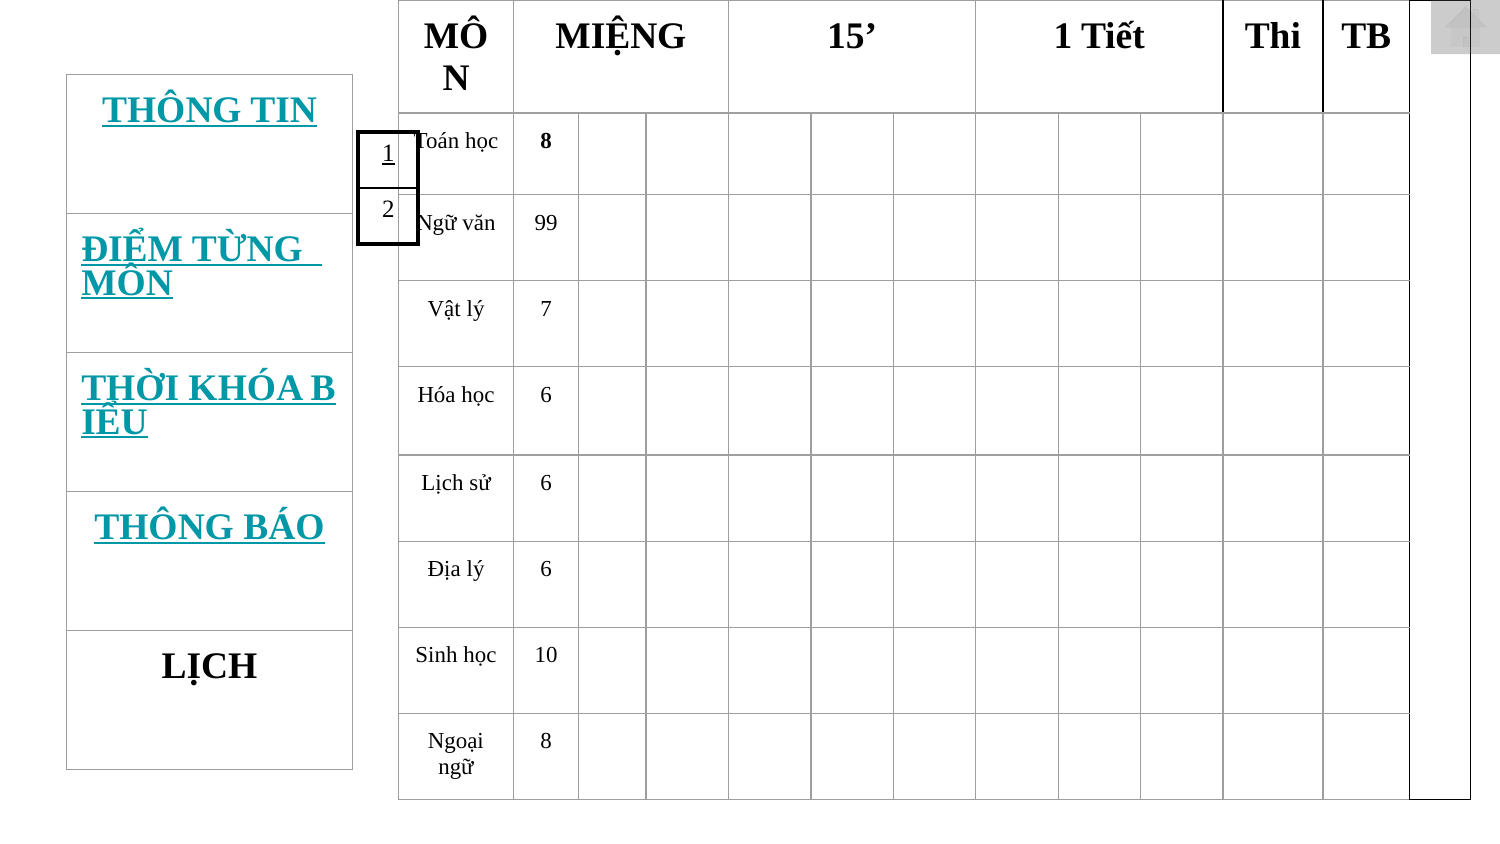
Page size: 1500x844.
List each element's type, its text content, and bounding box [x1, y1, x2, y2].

table_cell [647, 456, 728, 541]
table_cell [647, 628, 728, 713]
table_cell [894, 114, 975, 194]
table_cell 7 [514, 281, 578, 366]
table_cell Ngữ văn [399, 195, 513, 280]
table_cell [729, 456, 810, 541]
table_cell [1224, 281, 1322, 366]
table_cell Vật lý [399, 281, 513, 366]
table_cell [1059, 628, 1140, 713]
table_cell [812, 281, 893, 366]
table_cell [894, 542, 975, 627]
table_cell [579, 195, 645, 280]
table_cell [579, 542, 645, 627]
table_cell [1059, 714, 1140, 799]
table_cell [1141, 456, 1222, 541]
table_cell [894, 195, 975, 280]
table_cell [579, 628, 645, 713]
table_cell [647, 114, 728, 194]
table_cell [1141, 281, 1222, 366]
table_cell [1141, 114, 1222, 194]
table_cell [729, 628, 810, 713]
table_cell [647, 367, 728, 454]
table_cell [729, 281, 810, 366]
table_cell [1059, 542, 1140, 627]
table_header 15’ [729, 1, 975, 112]
table_cell [1324, 542, 1409, 627]
table_cell [579, 714, 645, 799]
table_cell [579, 281, 645, 366]
table_cell THỜI KHÓA BIỂU [67, 353, 352, 491]
table_cell [729, 114, 810, 194]
table_cell [812, 628, 893, 713]
table_cell [1059, 281, 1140, 366]
table_cell Sinh học [399, 628, 513, 713]
table_cell [812, 542, 893, 627]
table_cell [729, 714, 810, 799]
table_cell [894, 628, 975, 713]
table_cell [976, 542, 1058, 627]
table_cell [579, 367, 645, 454]
table_header 1 Tiết [976, 1, 1222, 112]
table_cell [812, 714, 893, 799]
table_cell [1224, 542, 1322, 627]
table_header MIỆNG [514, 1, 728, 112]
table_cell [1141, 367, 1222, 454]
table_cell [647, 542, 728, 627]
table_cell [1224, 114, 1322, 194]
table_cell [894, 714, 975, 799]
table_cell [1224, 628, 1322, 713]
table_cell [729, 367, 810, 454]
table_cell [1141, 542, 1222, 627]
table_cell [894, 456, 975, 541]
table_cell [1059, 114, 1140, 194]
table_cell [812, 114, 893, 194]
table_cell 2 [360, 189, 416, 242]
table_cell [1324, 281, 1409, 366]
table_cell [1141, 628, 1222, 713]
table_cell [1324, 195, 1409, 280]
table_cell [729, 195, 810, 280]
table_cell [976, 456, 1058, 541]
table_cell THÔNG BÁO [67, 492, 352, 630]
table_cell [1324, 456, 1409, 541]
table_cell [579, 114, 645, 194]
table_cell [647, 281, 728, 366]
table_cell Địa lý [399, 542, 513, 627]
table_header [1410, 1, 1470, 799]
table_cell [812, 456, 893, 541]
table_cell Ngoại ngữ [399, 714, 513, 799]
table_cell [647, 195, 728, 280]
table_cell [976, 195, 1058, 280]
text_box [1431, 0, 1500, 55]
table_cell [894, 281, 975, 366]
table_header MÔN [399, 1, 513, 112]
table_cell [812, 195, 893, 280]
table_cell [1059, 195, 1140, 280]
table_cell [579, 456, 645, 541]
table_cell [1059, 367, 1140, 454]
table_cell [976, 114, 1058, 194]
table_header 1 [360, 134, 416, 187]
table_cell [1141, 714, 1222, 799]
table_cell [812, 367, 893, 454]
table_cell [894, 367, 975, 454]
table_cell [976, 714, 1058, 799]
table_cell 6 [514, 542, 578, 627]
table_cell ĐIỂM TỪNG MÔN [67, 214, 352, 352]
table_header TB [1324, 1, 1409, 112]
table_cell [1224, 195, 1322, 280]
table_cell [1224, 456, 1322, 541]
table_cell 8 [514, 114, 578, 194]
table_cell [1141, 195, 1222, 280]
table_header Thi [1224, 1, 1322, 112]
table_cell [1324, 367, 1409, 454]
table_cell [1224, 367, 1322, 454]
table_cell [1324, 628, 1409, 713]
table_cell LỊCH [67, 631, 352, 769]
table_cell [976, 628, 1058, 713]
table_cell 8 [514, 714, 578, 799]
table_cell 6 [514, 367, 578, 454]
table_cell [1224, 714, 1322, 799]
table_cell [1324, 114, 1409, 194]
table_cell 10 [514, 628, 578, 713]
table_cell [1059, 456, 1140, 541]
table_cell [1324, 714, 1409, 799]
table_cell [976, 367, 1058, 454]
table_cell 99 [514, 195, 578, 280]
table_cell [729, 542, 810, 627]
table_header THÔNG TIN [67, 75, 352, 213]
table_cell [647, 714, 728, 799]
table_cell [976, 281, 1058, 366]
table_cell 6 [514, 456, 578, 541]
table_cell Toán học [399, 114, 513, 194]
table_cell Lịch sử [399, 456, 513, 541]
table_cell Hóa học [399, 367, 513, 454]
